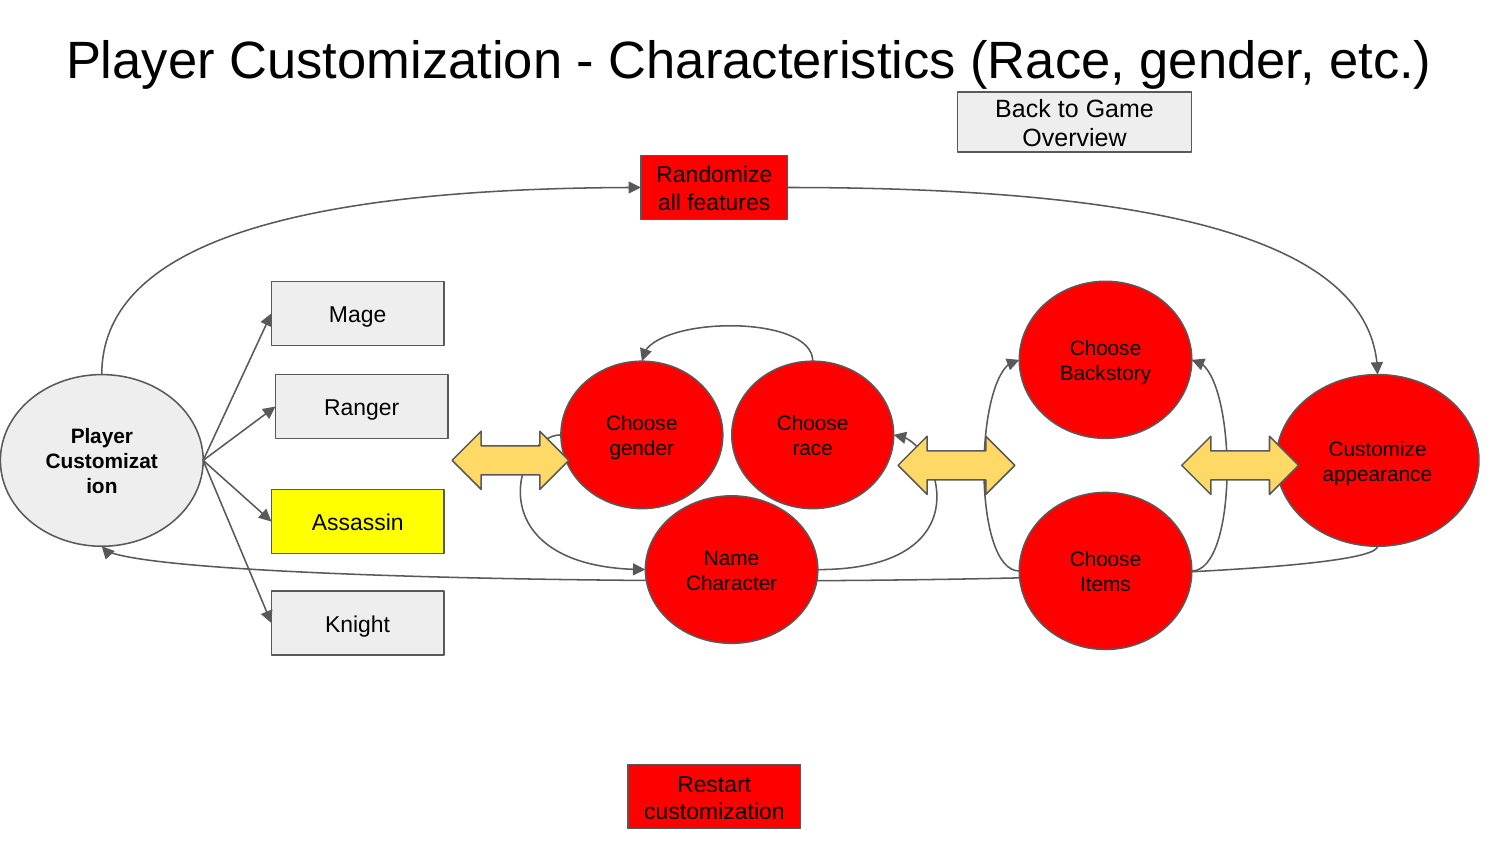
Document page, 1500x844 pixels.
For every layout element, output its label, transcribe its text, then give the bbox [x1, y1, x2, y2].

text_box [277, 11, 466, 551]
text_box Choose gender [560, 361, 722, 509]
text_box Randomize all features [640, 155, 735, 220]
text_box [202, 406, 276, 461]
text_box Randomize all features [744, 155, 788, 220]
title Player Customization - Characteristics (Race, gender, etc.) [744, 11, 1449, 106]
text_box Back to Game Overview [957, 91, 1192, 153]
text_box Choose race [744, 366, 894, 509]
text_box Choose Items [1019, 492, 1192, 650]
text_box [202, 528, 272, 624]
text_box Restart customization [628, 764, 735, 829]
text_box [817, 434, 894, 570]
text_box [560, 434, 646, 570]
title Player Customization - Characteristics (Race, gender, etc.) [51, 11, 275, 106]
text_box [1197, 436, 1299, 495]
text_box Restart customization [744, 764, 801, 829]
text_box [470, 431, 555, 490]
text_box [202, 313, 272, 405]
text_box [899, 436, 1014, 495]
text_box Player Customization [0, 374, 196, 547]
text_box Name Character [744, 496, 818, 643]
text_box Name Character [645, 495, 735, 644]
text_box Choose Backstory [1024, 383, 1187, 439]
text_box [1181, 460, 1187, 471]
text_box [202, 460, 272, 522]
text_box Knight [271, 591, 444, 656]
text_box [787, 187, 1378, 375]
text_box Customize appearance [1278, 374, 1479, 547]
title Player Customization - Characteristics (Race, gender, etc.) [467, 11, 735, 106]
